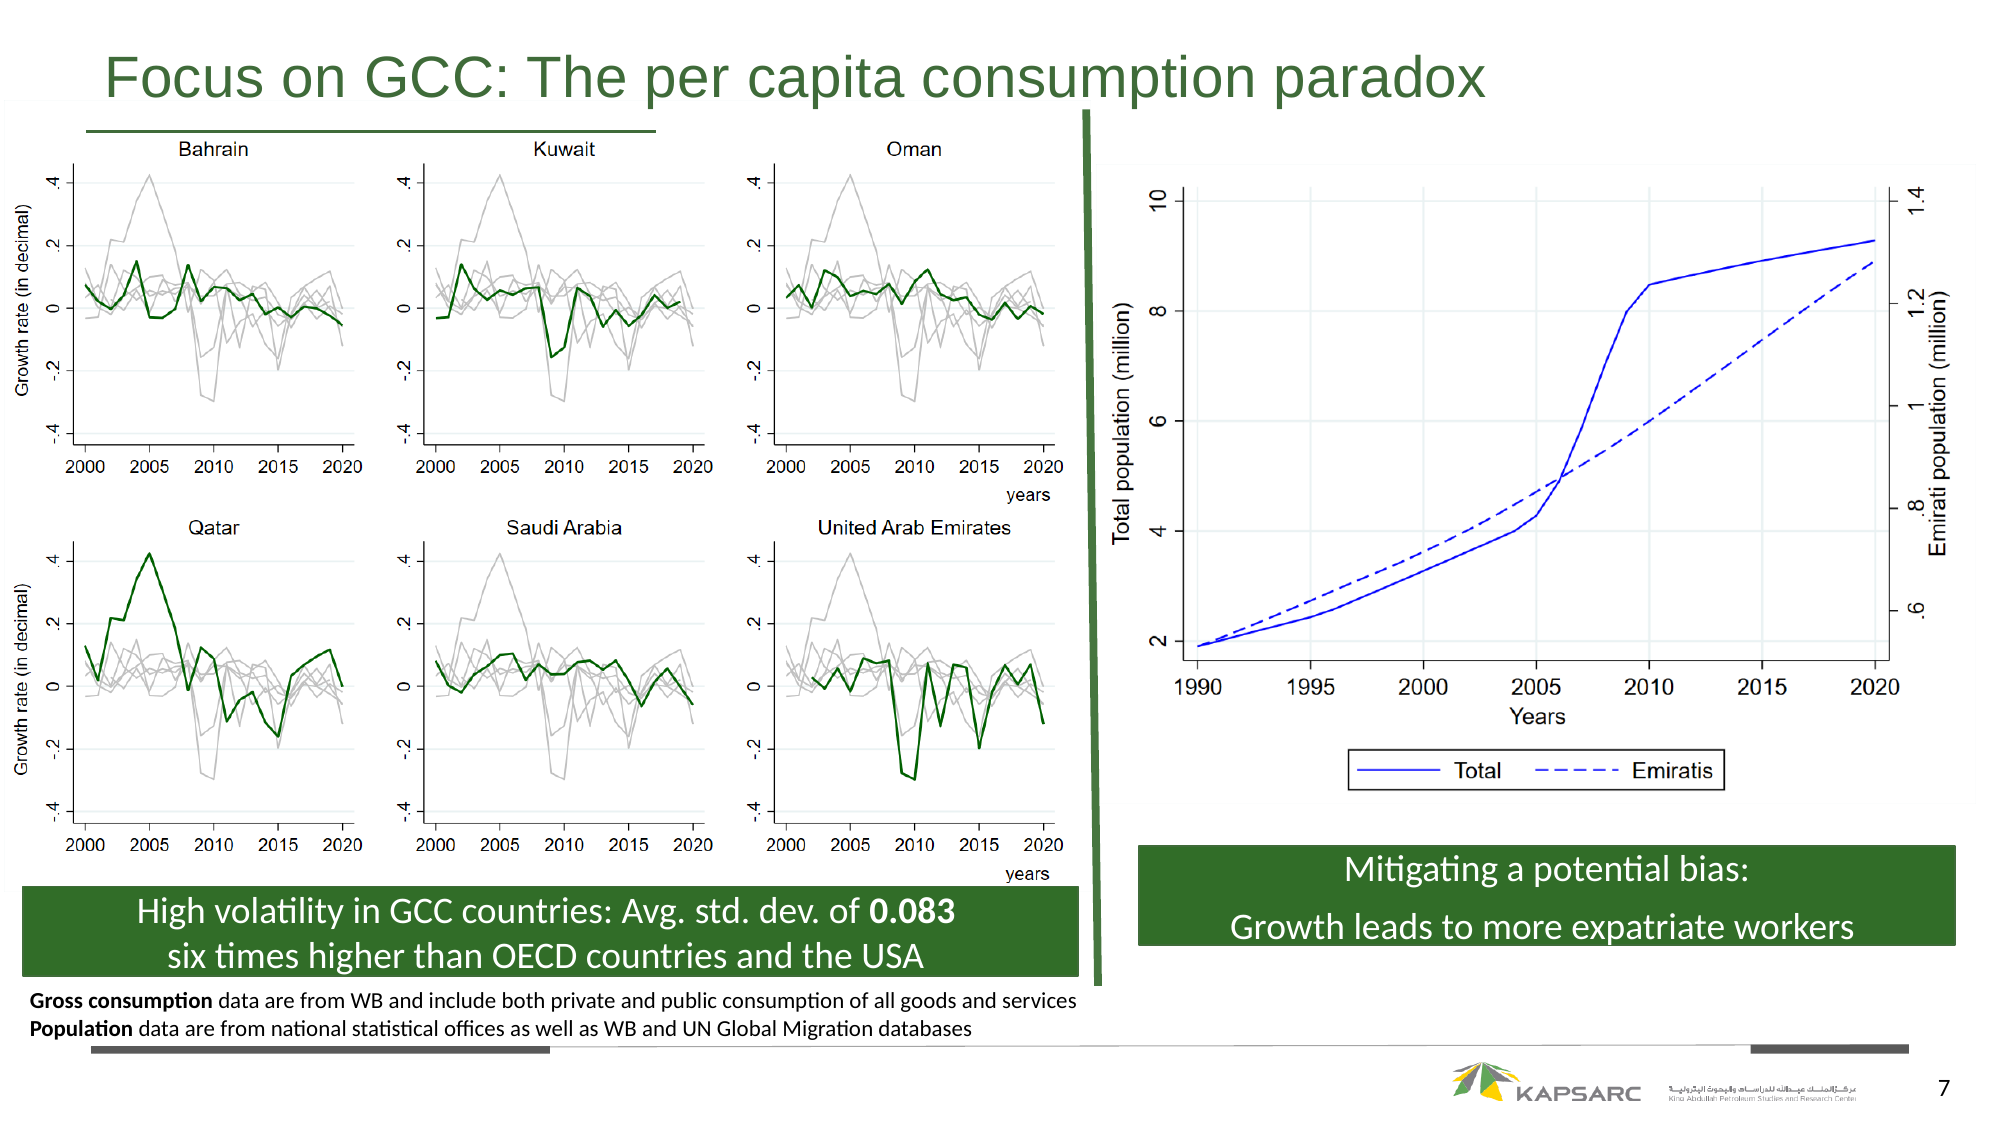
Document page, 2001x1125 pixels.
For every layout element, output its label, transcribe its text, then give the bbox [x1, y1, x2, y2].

picture [3, 100, 1091, 892]
text_box High volatility in GCC countries: Avg. std. dev. of 0.083 six times higher than OECD countries and the USA [22, 892, 1079, 977]
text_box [1086, 109, 1099, 987]
title Focus on GCC: The per capita consumption paradox [102, 36, 1967, 164]
text_box Mitigating a potential bias: Growth leads to more expatriate workers [1138, 845, 1956, 946]
text_box Gross consumption data are from WB and include both private and public consumption of all goods and services Population data are from national statistical offices as well as WB and UN Global Migration databases [15, 978, 1098, 1049]
picture [1099, 164, 1976, 805]
text_box 7 [1937, 1071, 1986, 1116]
